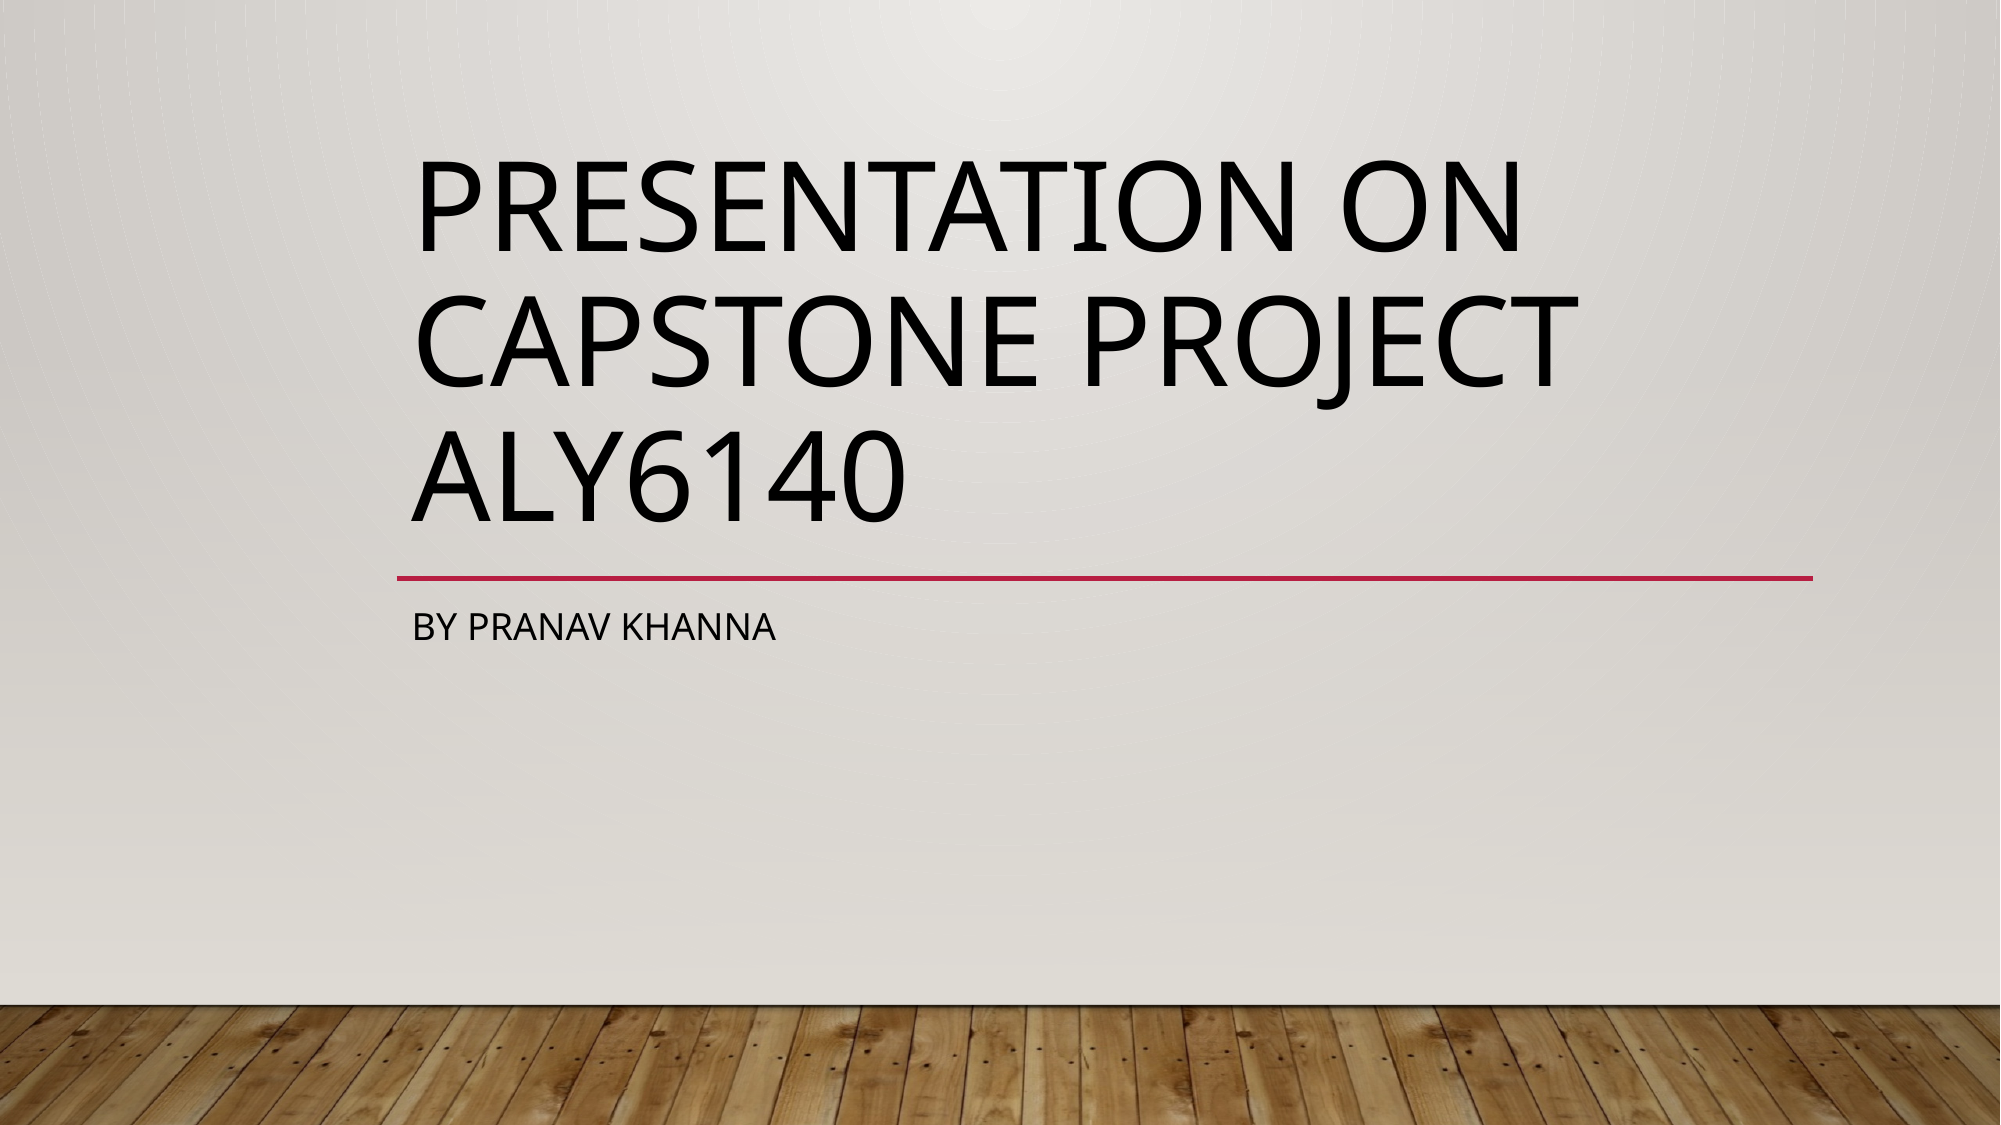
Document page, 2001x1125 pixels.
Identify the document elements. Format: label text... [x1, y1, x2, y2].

title Presentation on Capstone project aly6140 [396, 131, 1814, 549]
subtitle BY Pranav Khanna [396, 579, 1814, 740]
picture [0, 1005, 2000, 1125]
